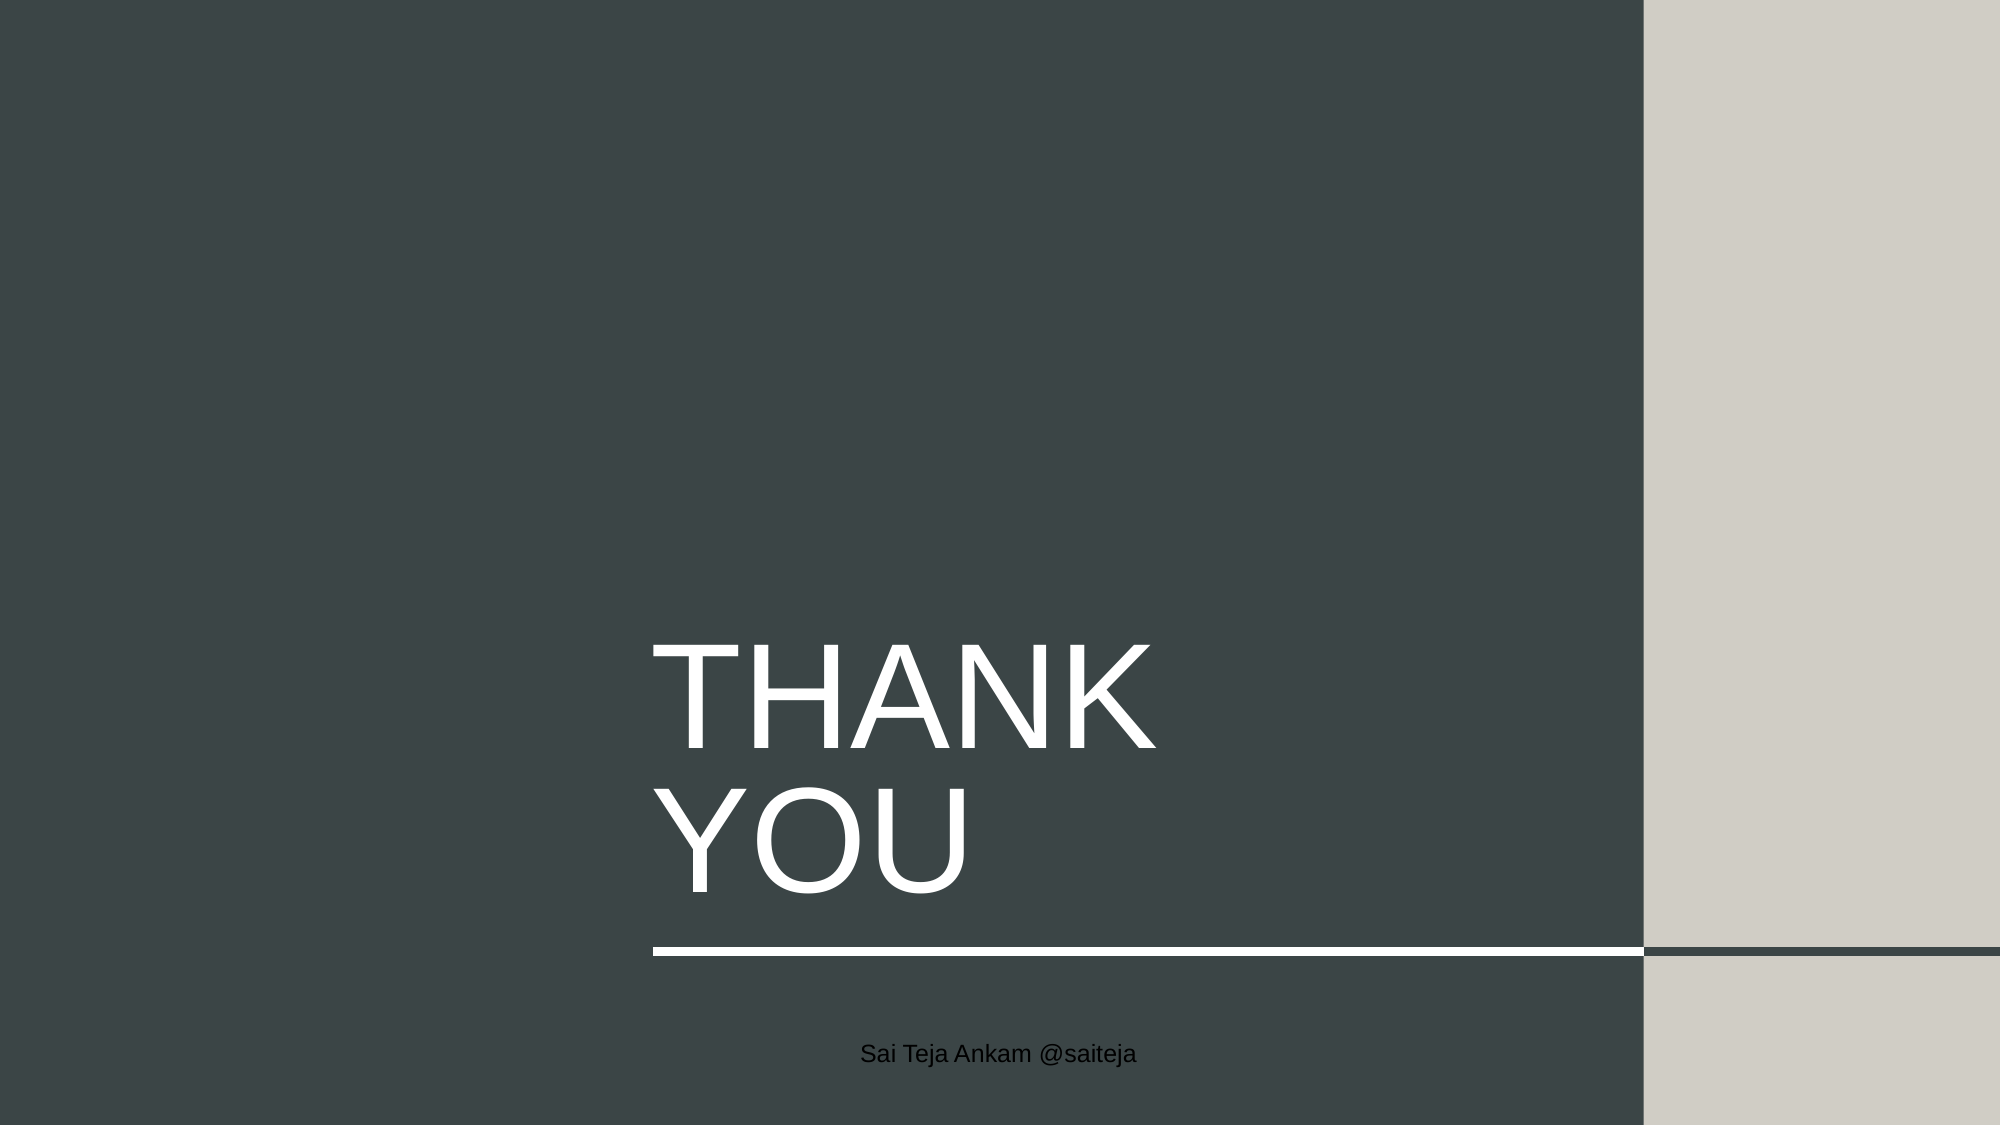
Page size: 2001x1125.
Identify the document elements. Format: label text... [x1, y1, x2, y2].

title Thank You [635, 625, 1731, 905]
text_box Sai Teja Ankam @saiteja [845, 1022, 1155, 1083]
